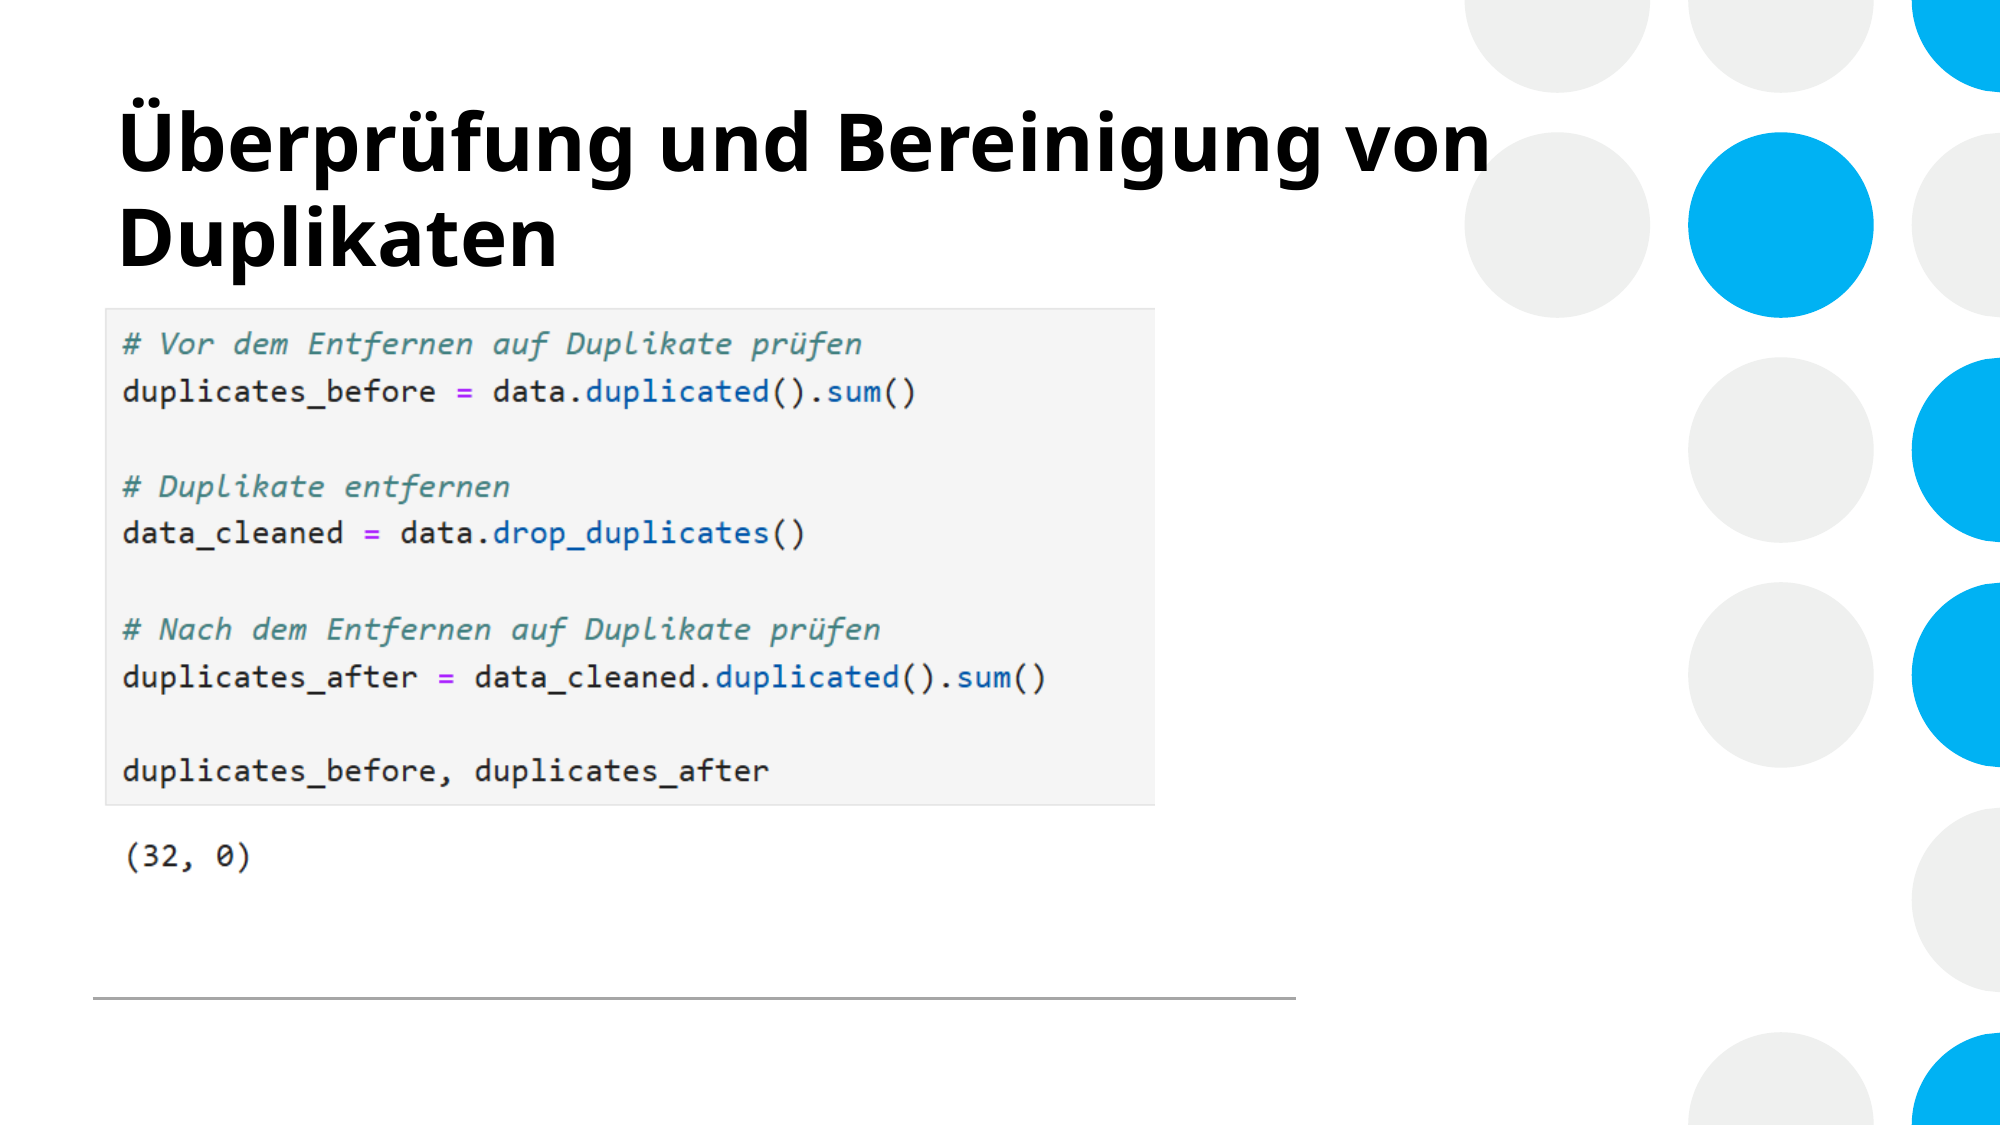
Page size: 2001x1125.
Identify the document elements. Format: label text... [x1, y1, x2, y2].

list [101, 291, 1155, 891]
title Überprüfung und Bereinigung von Duplikaten [101, 83, 1517, 292]
